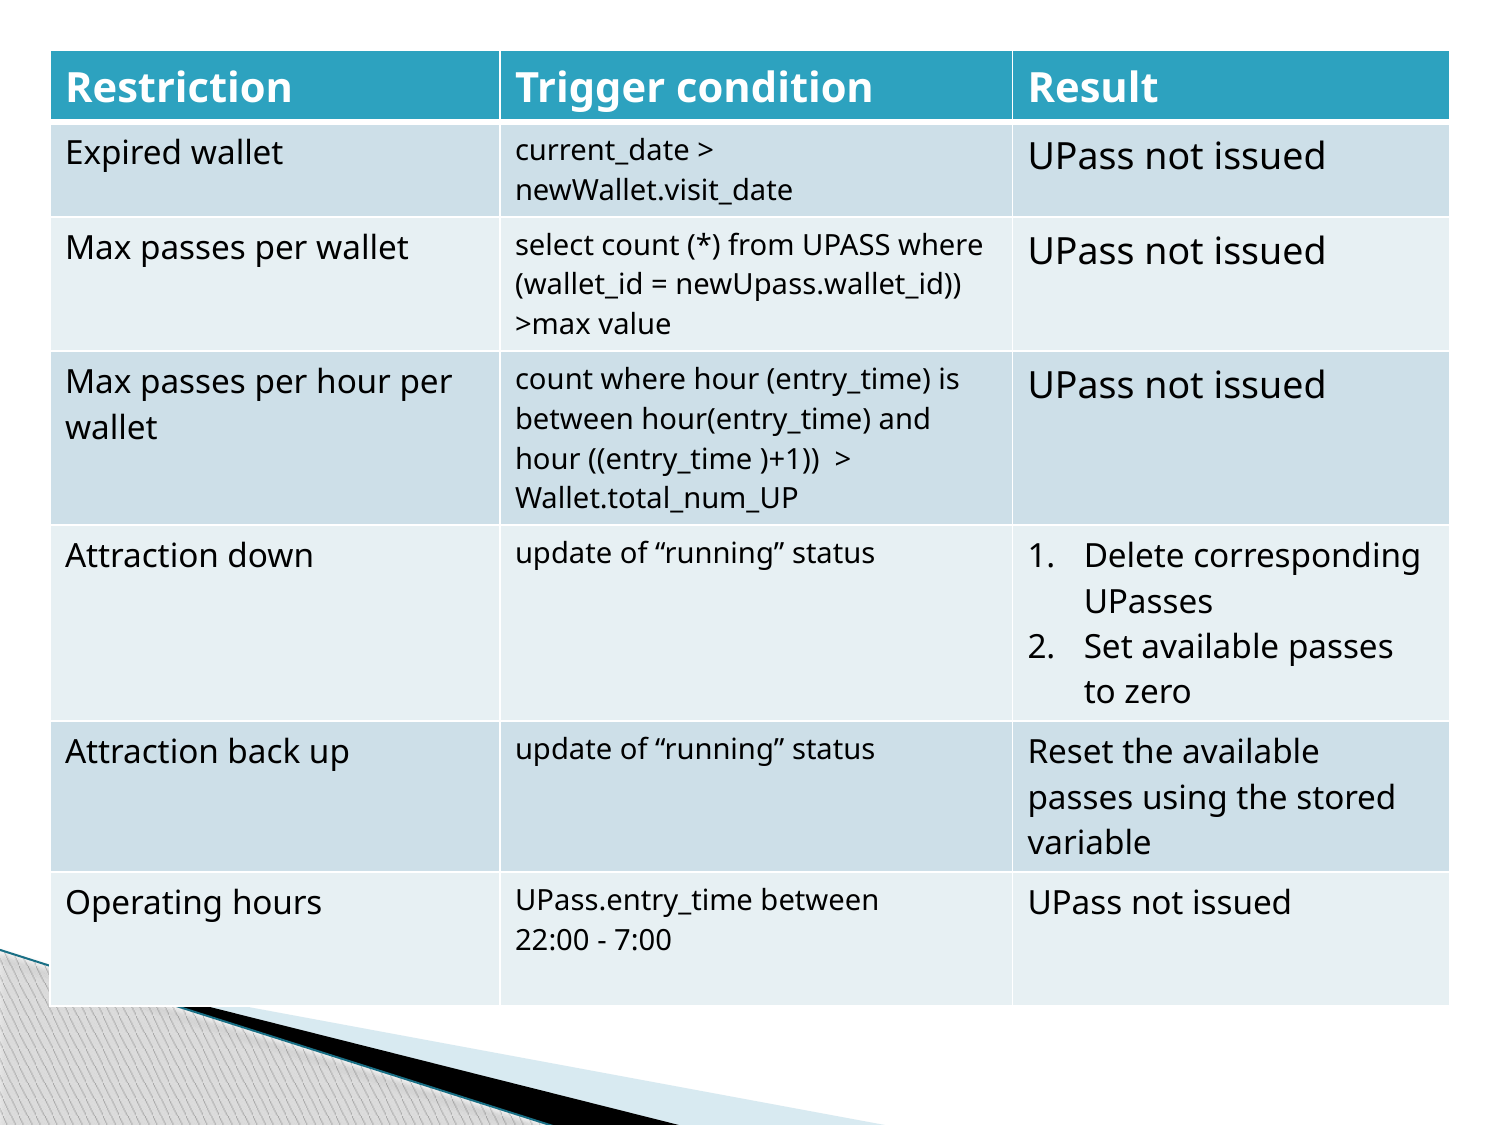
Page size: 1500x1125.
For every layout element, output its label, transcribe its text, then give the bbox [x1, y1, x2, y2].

table_cell Max passes per wallet [51, 218, 499, 350]
table_cell UPass not issued [1013, 873, 1449, 1005]
table_cell Attraction down [51, 526, 499, 720]
table_cell Attraction back up [51, 722, 499, 871]
table_header Restriction [51, 51, 499, 119]
table_cell Reset the available passes using the stored variable [1013, 722, 1449, 871]
table_cell UPass not issued [1013, 125, 1449, 216]
table_cell update of “running” status [501, 722, 1012, 871]
table_cell select count (*) from UPASS where (wallet_id = newUpass.wallet_id)) >max value [501, 218, 1012, 350]
table_cell Max passes per hour per wallet [51, 352, 499, 524]
table_cell Delete corresponding UPasses Set available passes to zero [1013, 526, 1449, 720]
table_header Trigger condition [501, 51, 1012, 119]
table_cell Expired wallet [51, 125, 499, 216]
table_header Result [1013, 51, 1449, 119]
table_cell update of “running” status [501, 526, 1012, 720]
table_cell count where hour (entry_time) is between hour(entry_time) and hour ((entry_time )+1)) > Wallet.total_num_UP [501, 352, 1012, 524]
table_cell Operating hours [51, 873, 499, 1005]
table_cell current_date > newWallet.visit_date [501, 125, 1012, 216]
table_cell UPass not issued [1013, 352, 1449, 524]
table_cell UPass.entry_time between 22:00 - 7:00 [501, 873, 1012, 1005]
table_cell UPass not issued [1013, 218, 1449, 350]
